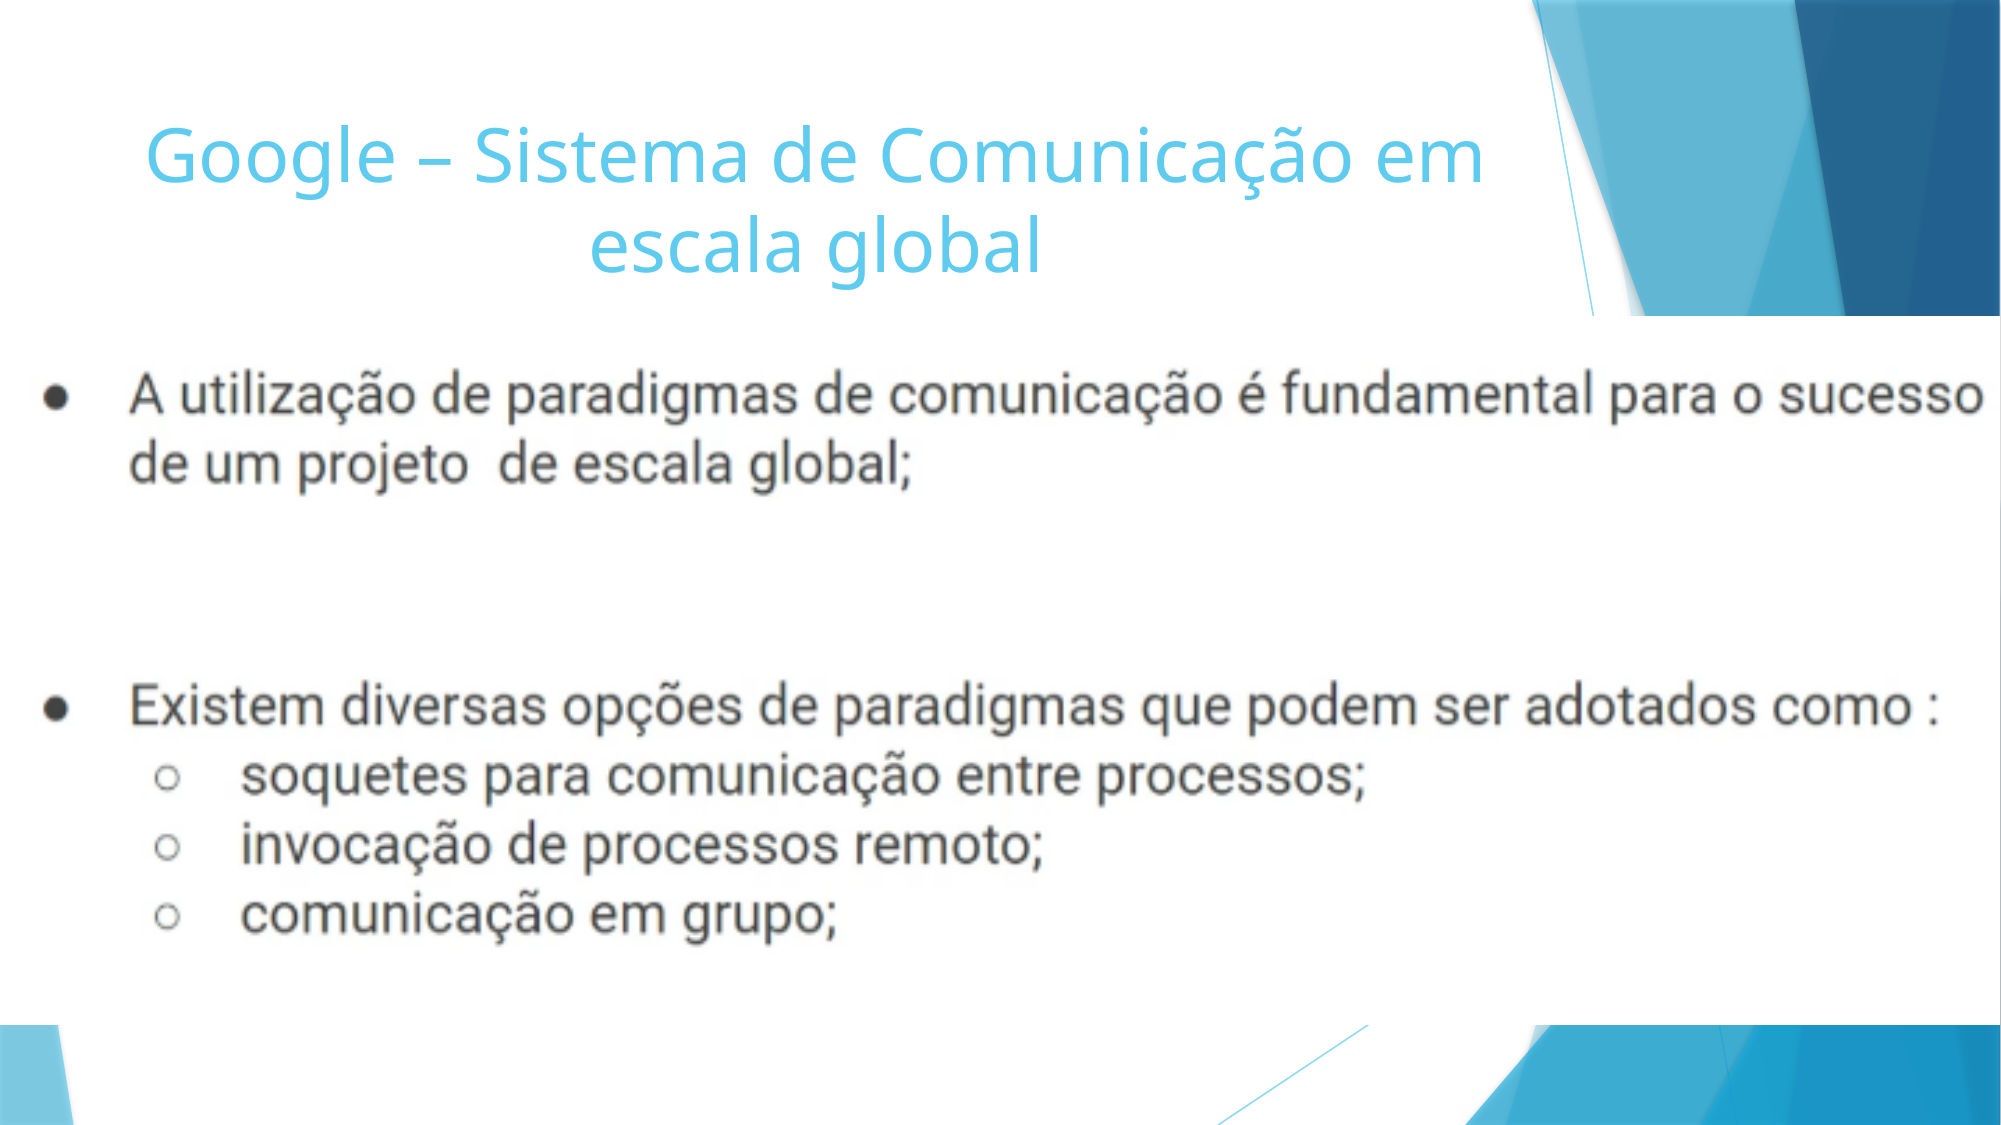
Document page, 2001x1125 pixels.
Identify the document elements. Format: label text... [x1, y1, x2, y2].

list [0, 316, 2000, 1026]
title Google – Sistema de Comunicação em escala global [111, 99, 1522, 316]
